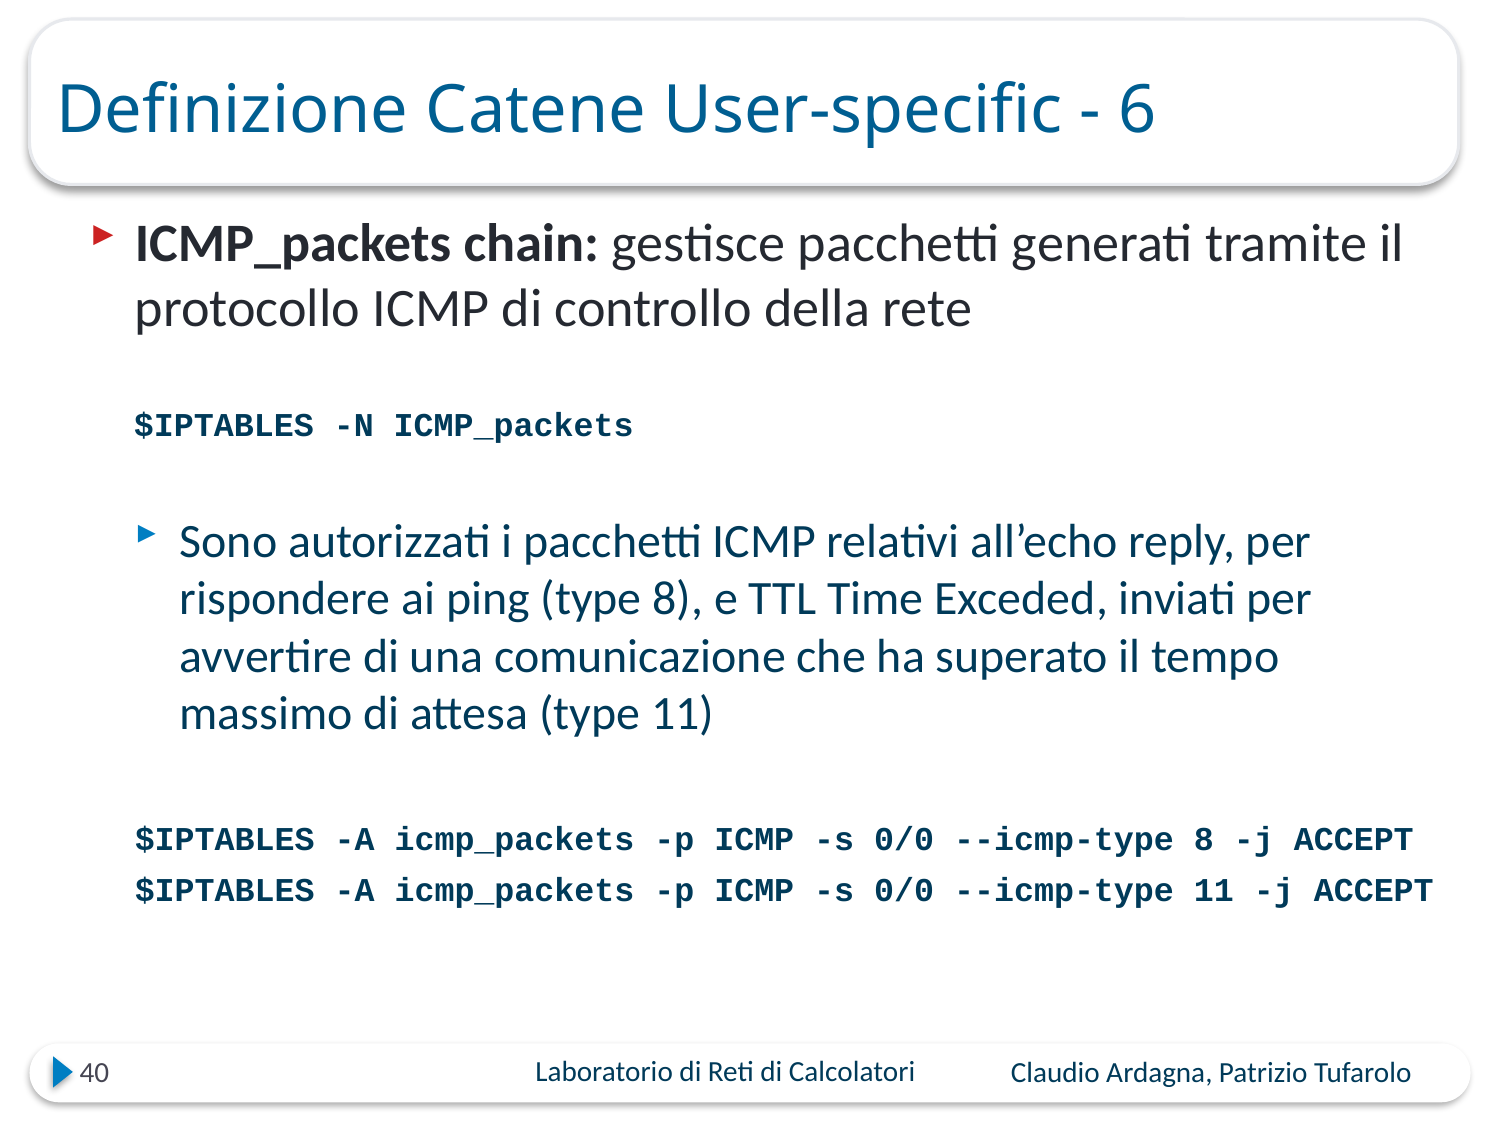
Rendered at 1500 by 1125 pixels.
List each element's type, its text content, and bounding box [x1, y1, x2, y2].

list ICMP_packets chain: gestisce pacchetti generati tramite il protocollo ICMP di controllo della rete $IPTABLES -N ICMP_packets Sono autorizzati i pacchetti ICMP relativi all’echo reply, per rispondere ai ping (type 8), e TTL Time Exceded, inviati per avvertire di una comunicazione che ha superato il tempo massimo di attesa (type 11) $IPTABLES -A icmp_packets -p ICMP -s 0/0 --icmp-type 8 -j ACCEPT $IPTABLES -A icmp_packets -p ICMP -s 0/0 --icmp-type 11 -j ACCEPT [75, 200, 1465, 1010]
slide_number 40 [64, 1045, 254, 1106]
title Definizione Catene User-specific - 6 [41, 24, 1459, 188]
